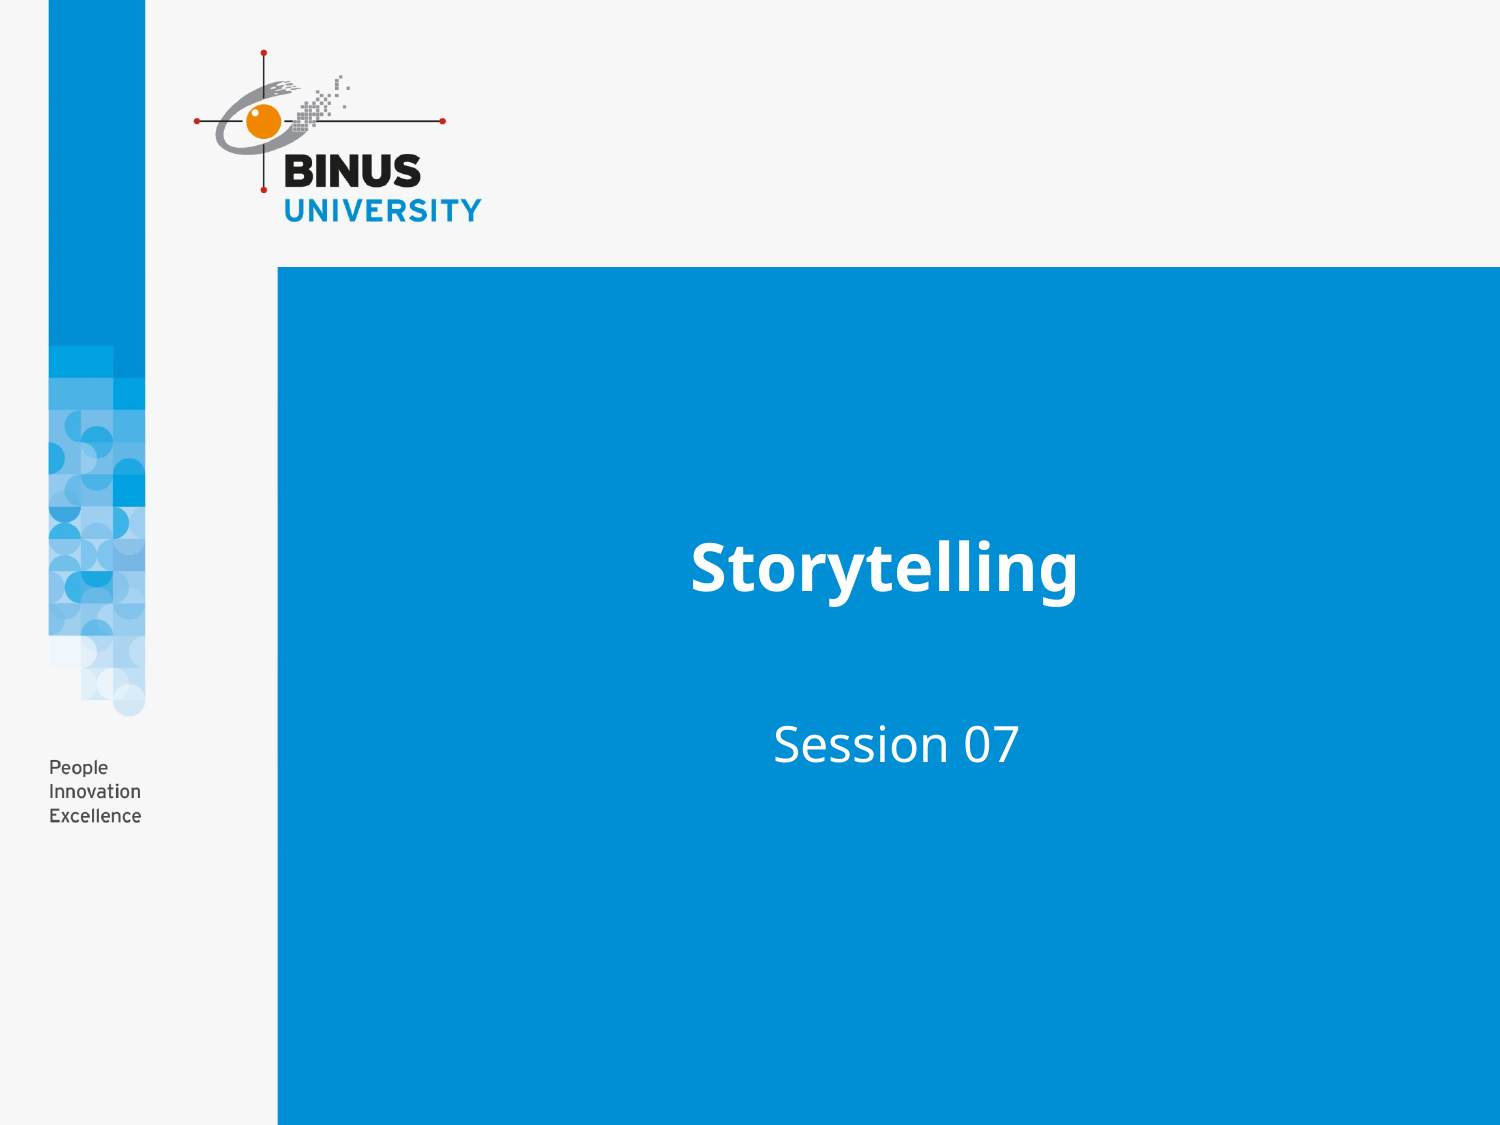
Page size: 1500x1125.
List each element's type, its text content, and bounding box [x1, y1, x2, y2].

title Storytelling [301, 444, 1471, 686]
subtitle Session 07 [372, 704, 1423, 800]
picture [0, 0, 1500, 846]
